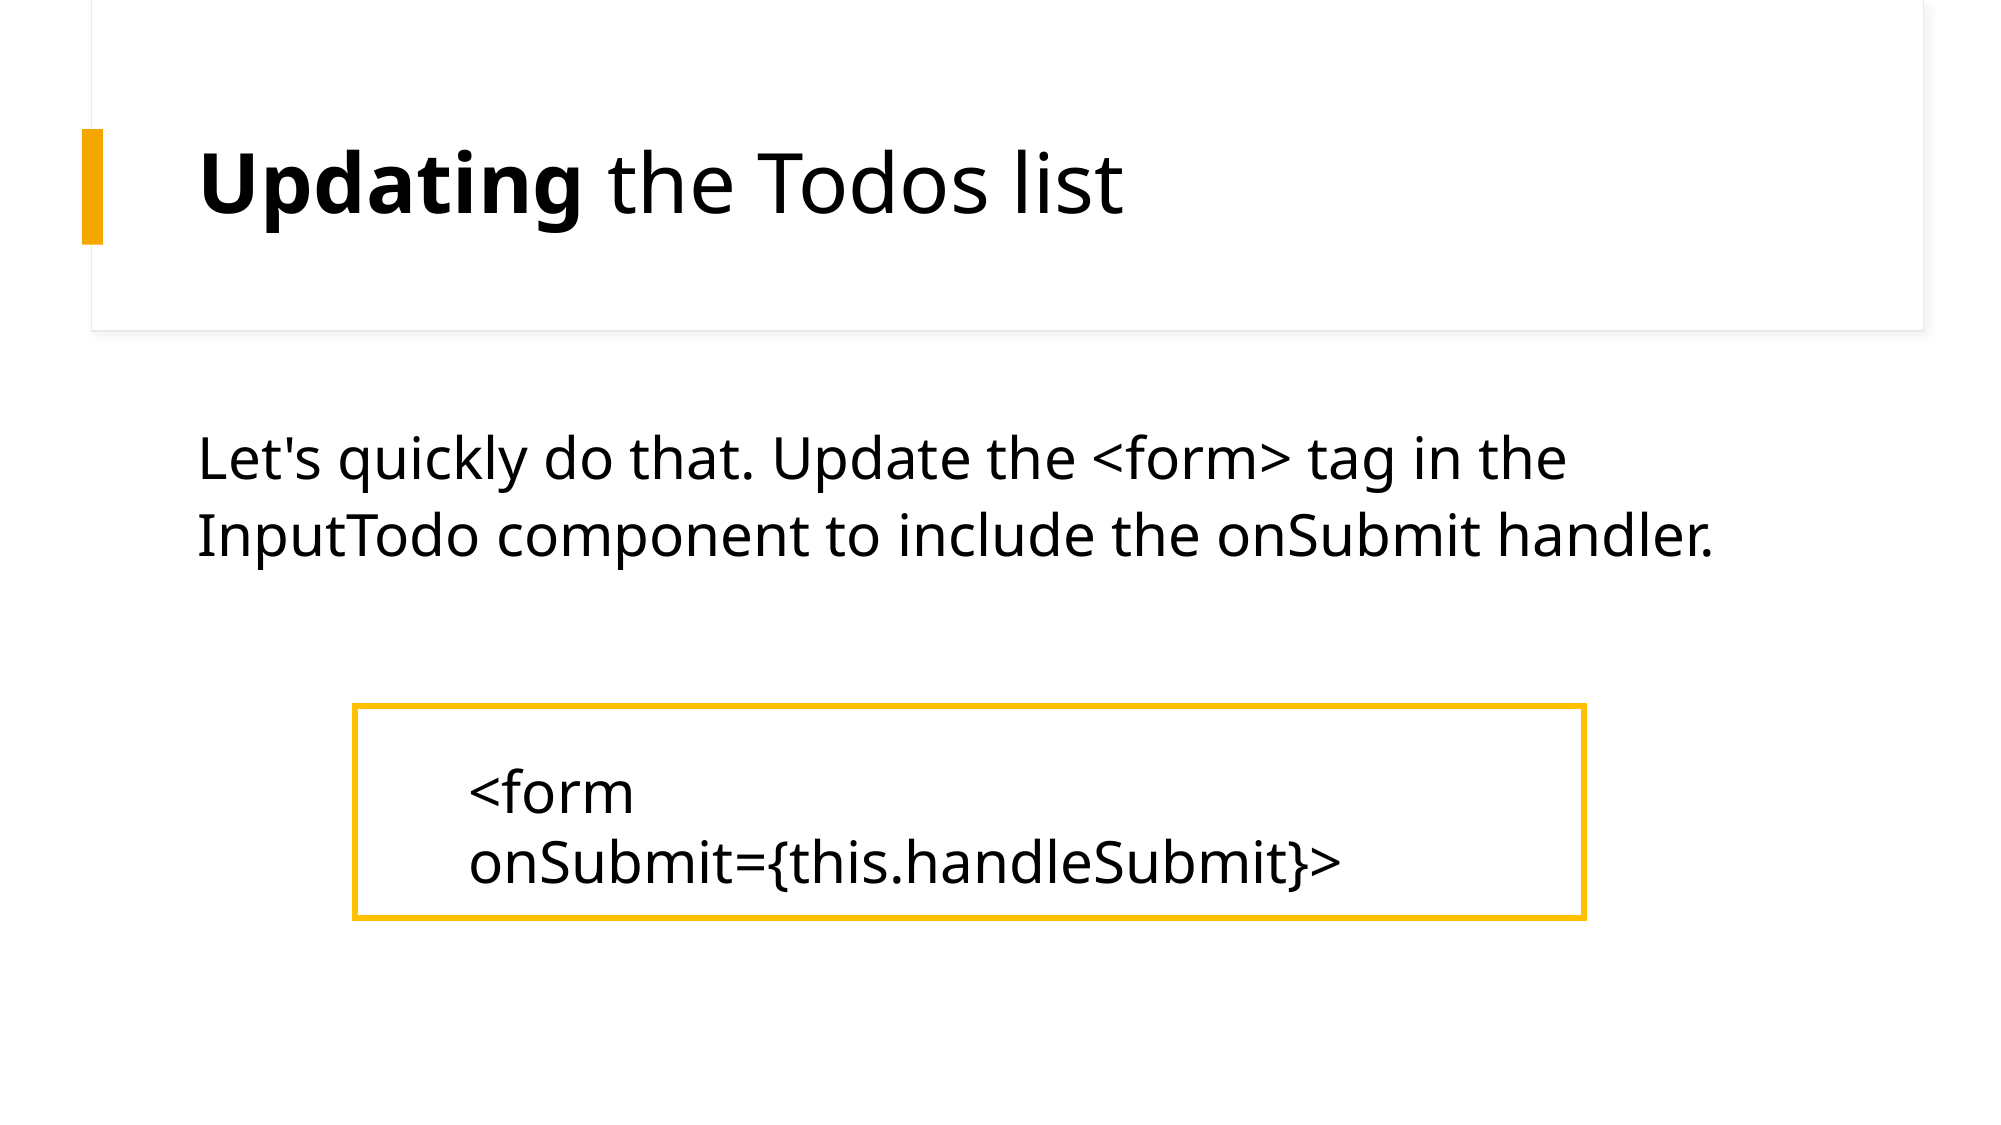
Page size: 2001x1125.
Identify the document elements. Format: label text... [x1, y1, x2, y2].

text_box [354, 705, 1585, 919]
list Let's quickly do that. Update the <form> tag in the InputTodo component to include the onSubmit handler. [183, 406, 1851, 600]
title Updating the Todos list [183, 90, 1851, 284]
